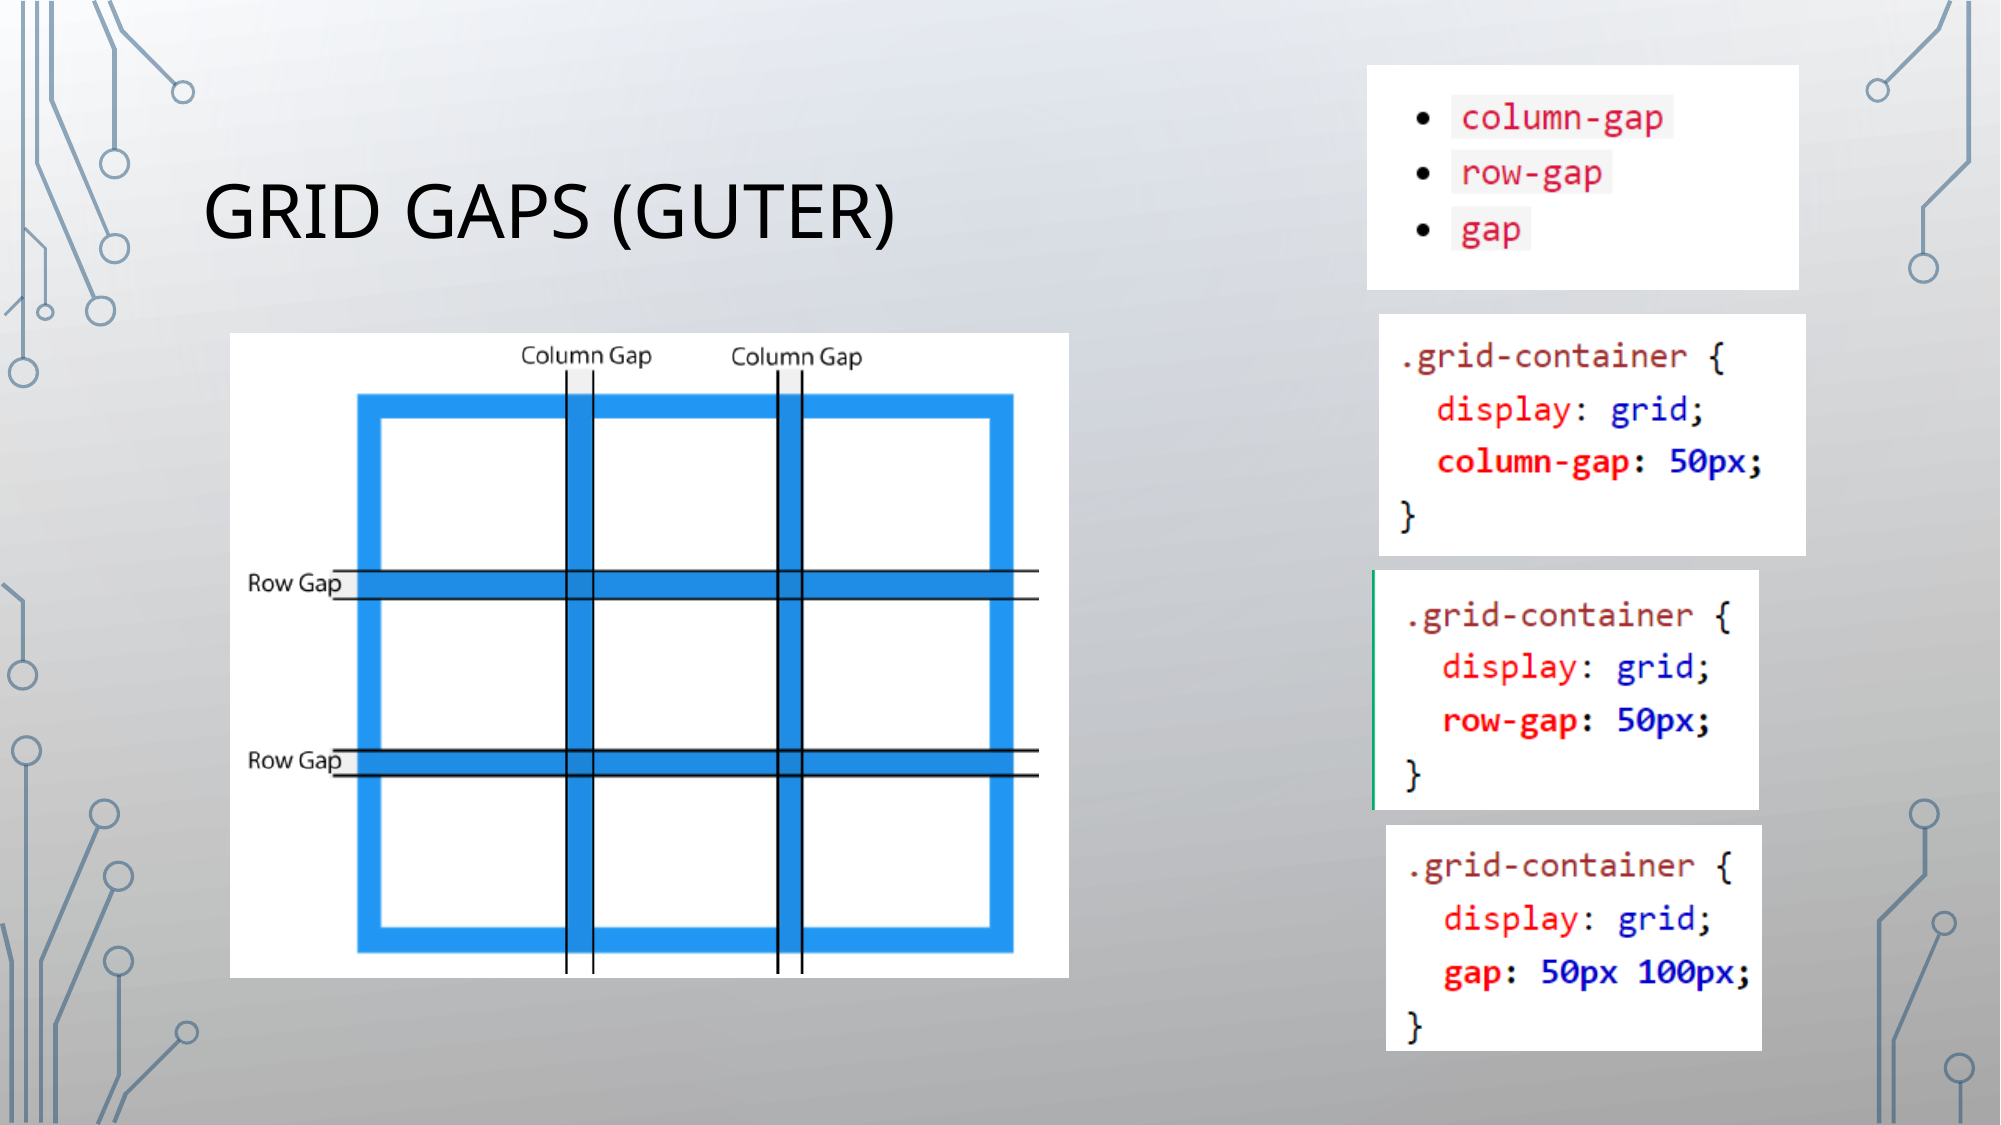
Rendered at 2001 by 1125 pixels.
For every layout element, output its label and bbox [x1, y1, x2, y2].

text_box [1863, 0, 1976, 1124]
picture [201, 0, 2000, 1125]
text_box [0, 0, 201, 1125]
